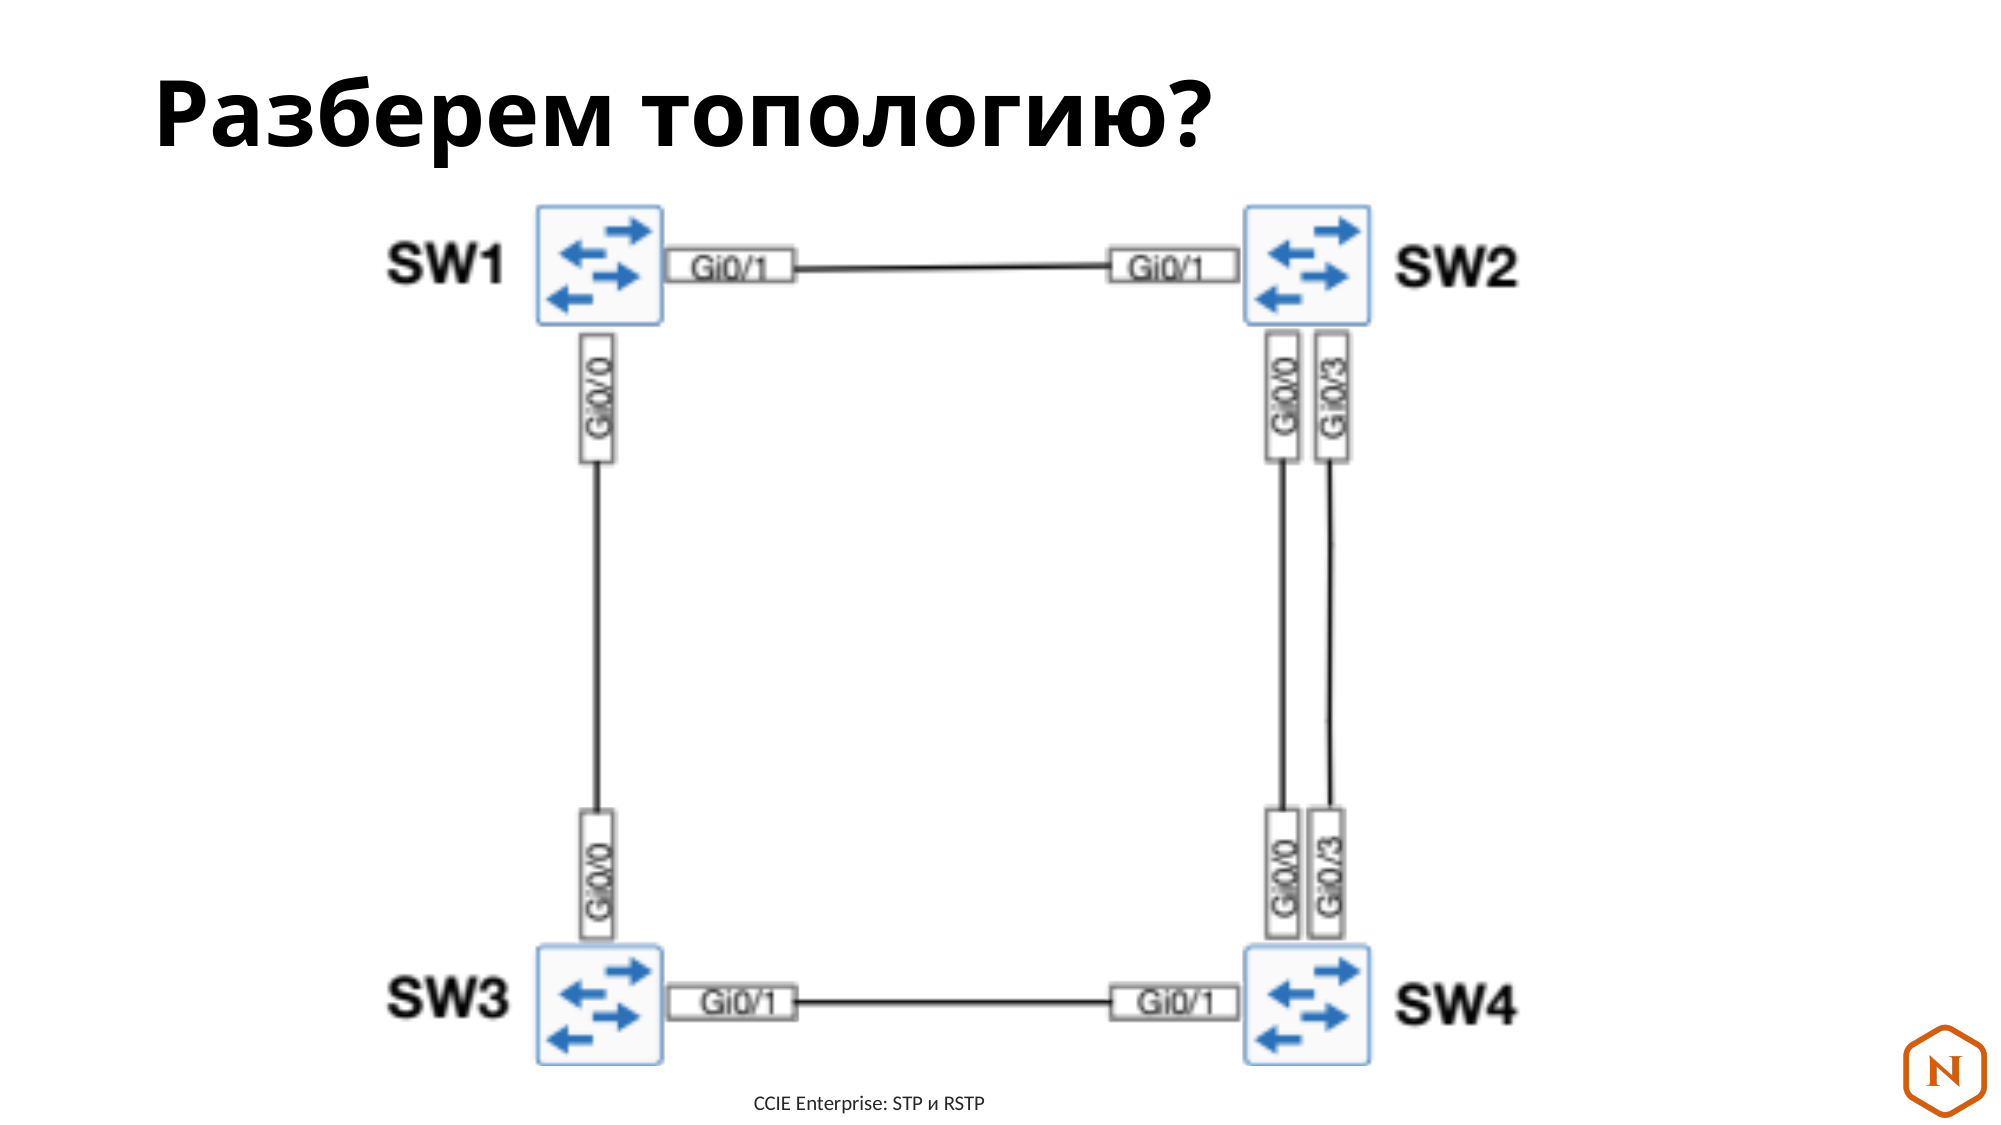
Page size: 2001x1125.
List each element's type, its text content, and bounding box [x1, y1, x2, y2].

title Разберем топологию? [137, 59, 1863, 171]
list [361, 203, 1538, 1066]
footer CCIE Enterprise: STP и RSTP [738, 1082, 1176, 1125]
picture [1890, 1014, 2000, 1125]
